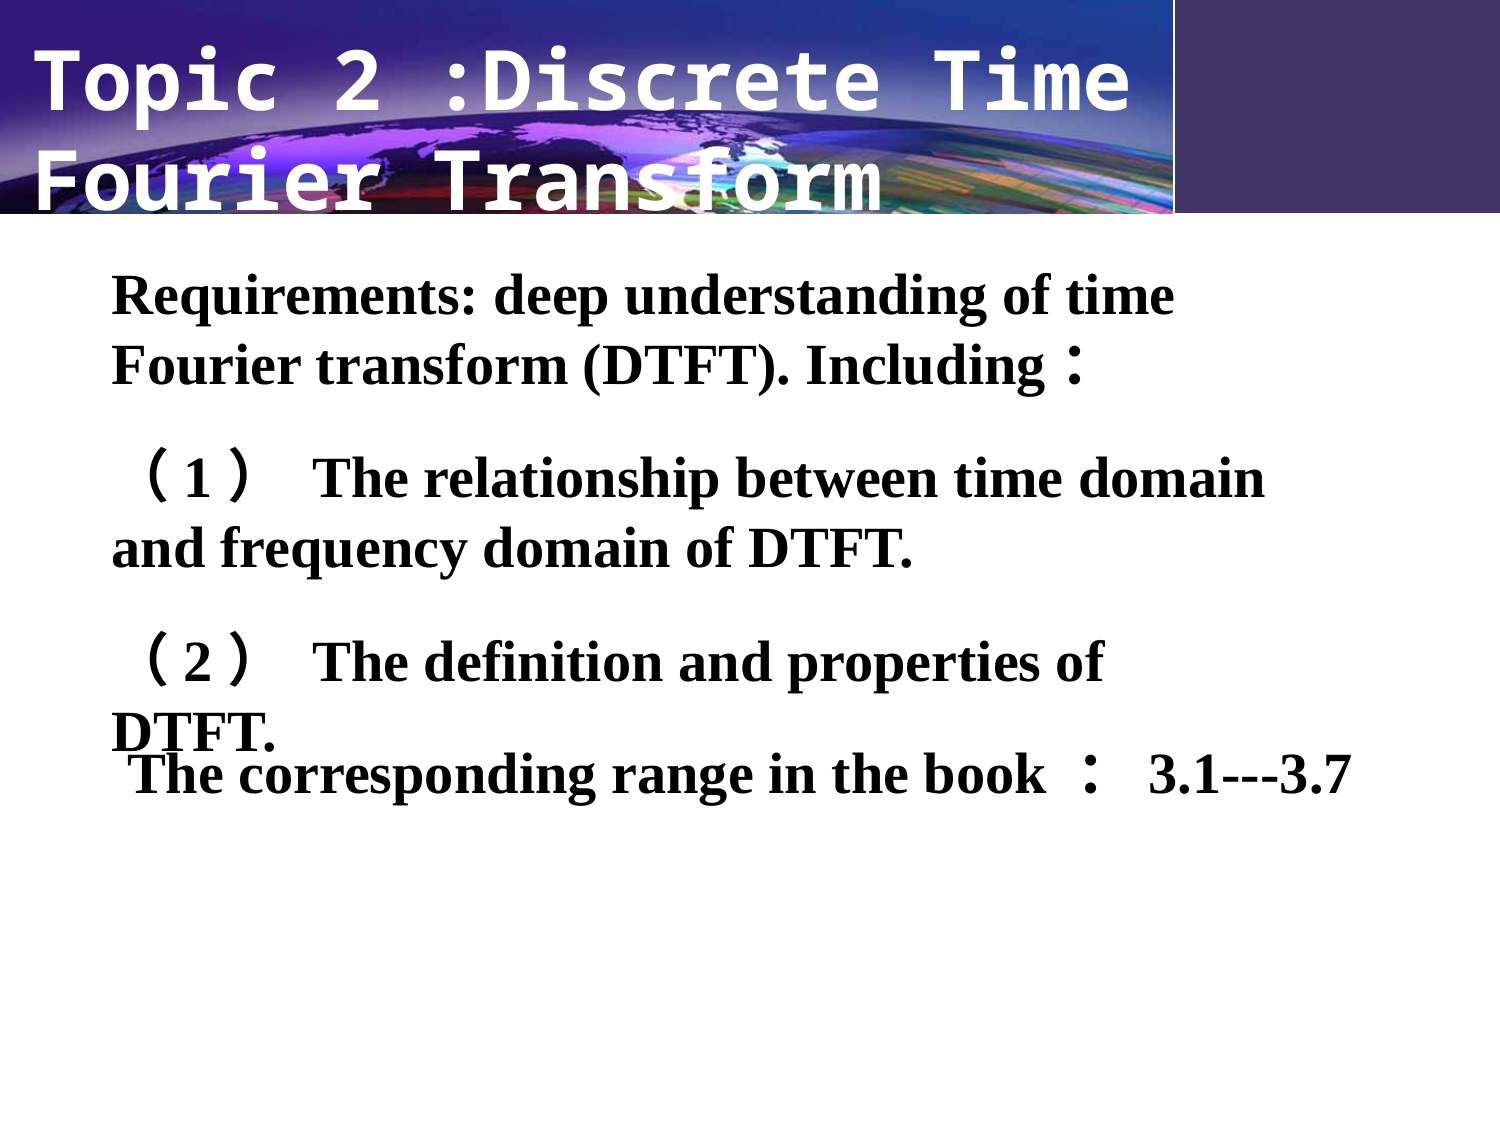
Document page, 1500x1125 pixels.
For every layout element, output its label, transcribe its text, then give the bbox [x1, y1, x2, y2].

title Topic 2 :Discrete Time Fourier Transform [17, 29, 1426, 224]
text_box The corresponding range in the book ：3.1---3.7 [112, 727, 1388, 813]
text_box （1） The relationship between time domain and frequency domain of DTFT. [96, 431, 1373, 587]
text_box Requirements: deep understanding of time Fourier transform (DTFT). Including： [96, 248, 1262, 404]
text_box （2） The definition and properties of DTFT. [96, 615, 1280, 770]
picture [0, 0, 1173, 214]
